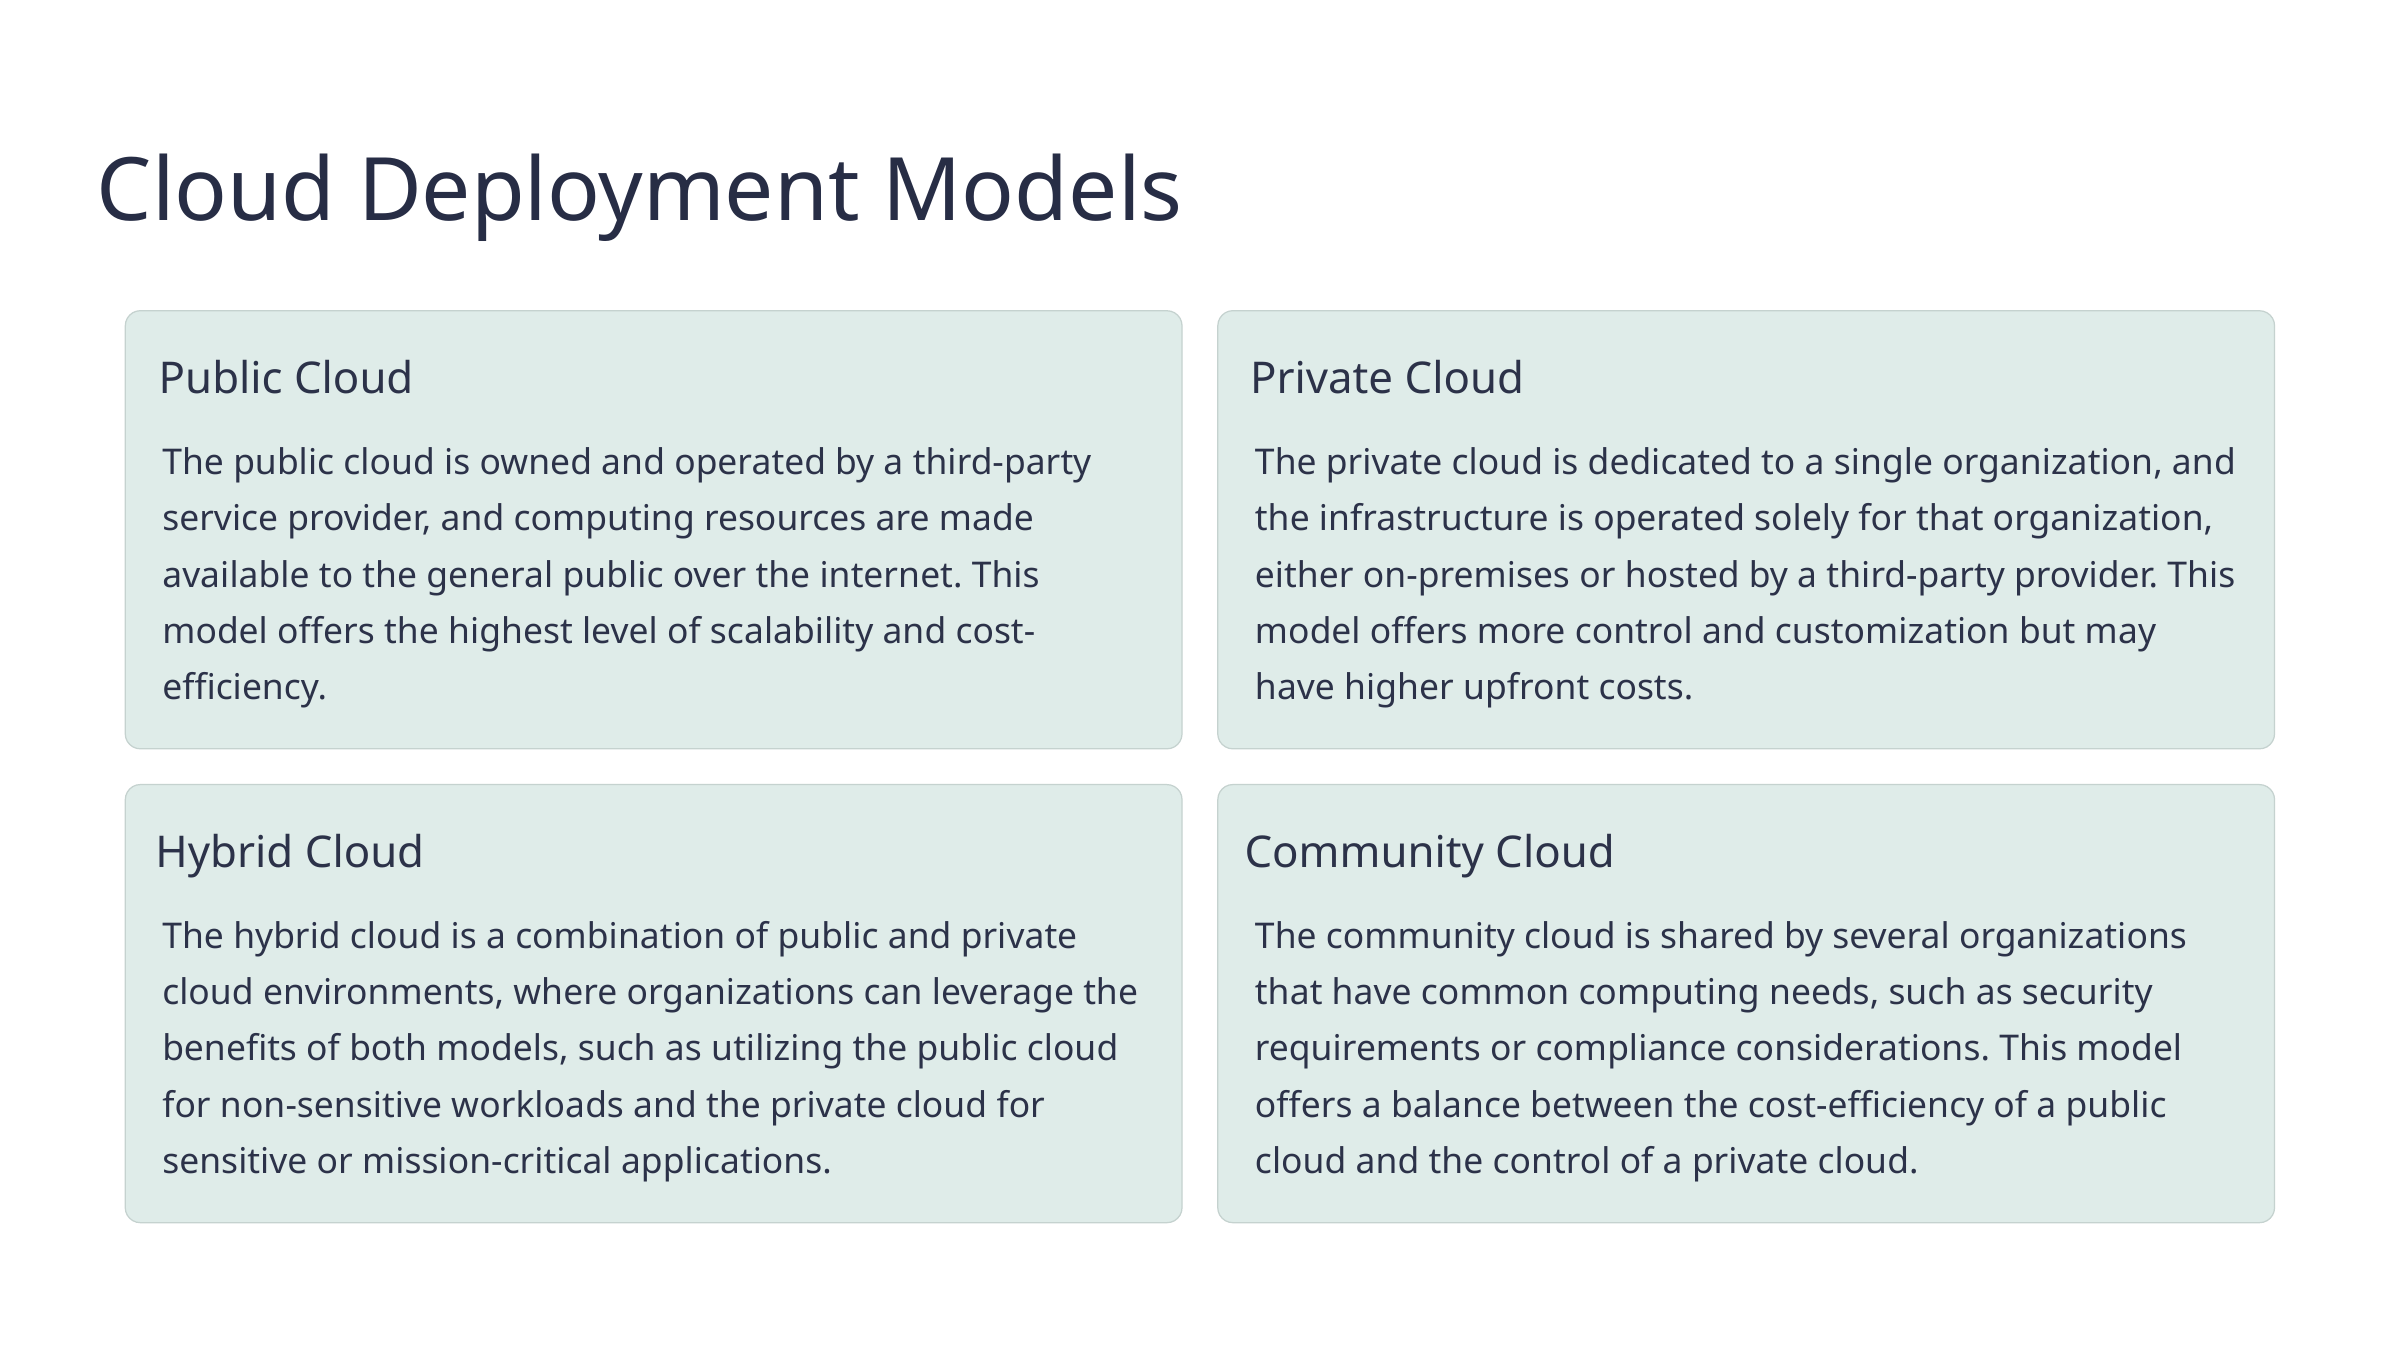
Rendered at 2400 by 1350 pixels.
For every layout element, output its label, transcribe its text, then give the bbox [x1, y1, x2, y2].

text_box The community cloud is shared by several organizations that have common computing needs, such as security requirements or compliance considerations. This model offers a balance between the cost-efficiency of a public cloud and the control of a private cloud. [1254, 899, 2238, 1181]
text_box The hybrid cloud is a combination of public and private cloud environments, where organizations can leverage the benefits of both models, such as utilizing the public cloud for non-sensitive workloads and the private cloud for sensitive or mission-critical applications. [162, 899, 1145, 1181]
text_box [1217, 310, 2275, 749]
text_box Cloud Deployment Models [96, 127, 1183, 238]
text_box The public cloud is owned and operated by a third-party service provider, and computing resources are made available to the general public over the internet. This model offers the highest level of scalability and cost-efficiency. [162, 425, 1145, 707]
text_box Private Cloud [1250, 347, 1525, 402]
text_box Public Cloud [158, 347, 414, 402]
text_box [125, 310, 1183, 749]
text_box The private cloud is dedicated to a single organization, and the infrastructure is operated solely for that organization, either on-premises or hosted by a third-party provider. This model offers more control and customization but may have higher upfront costs. [1254, 425, 2238, 707]
text_box [1217, 784, 2275, 1223]
text_box Community Cloud [1244, 821, 1616, 876]
text_box Hybrid Cloud [155, 821, 425, 876]
text_box [125, 784, 1183, 1223]
